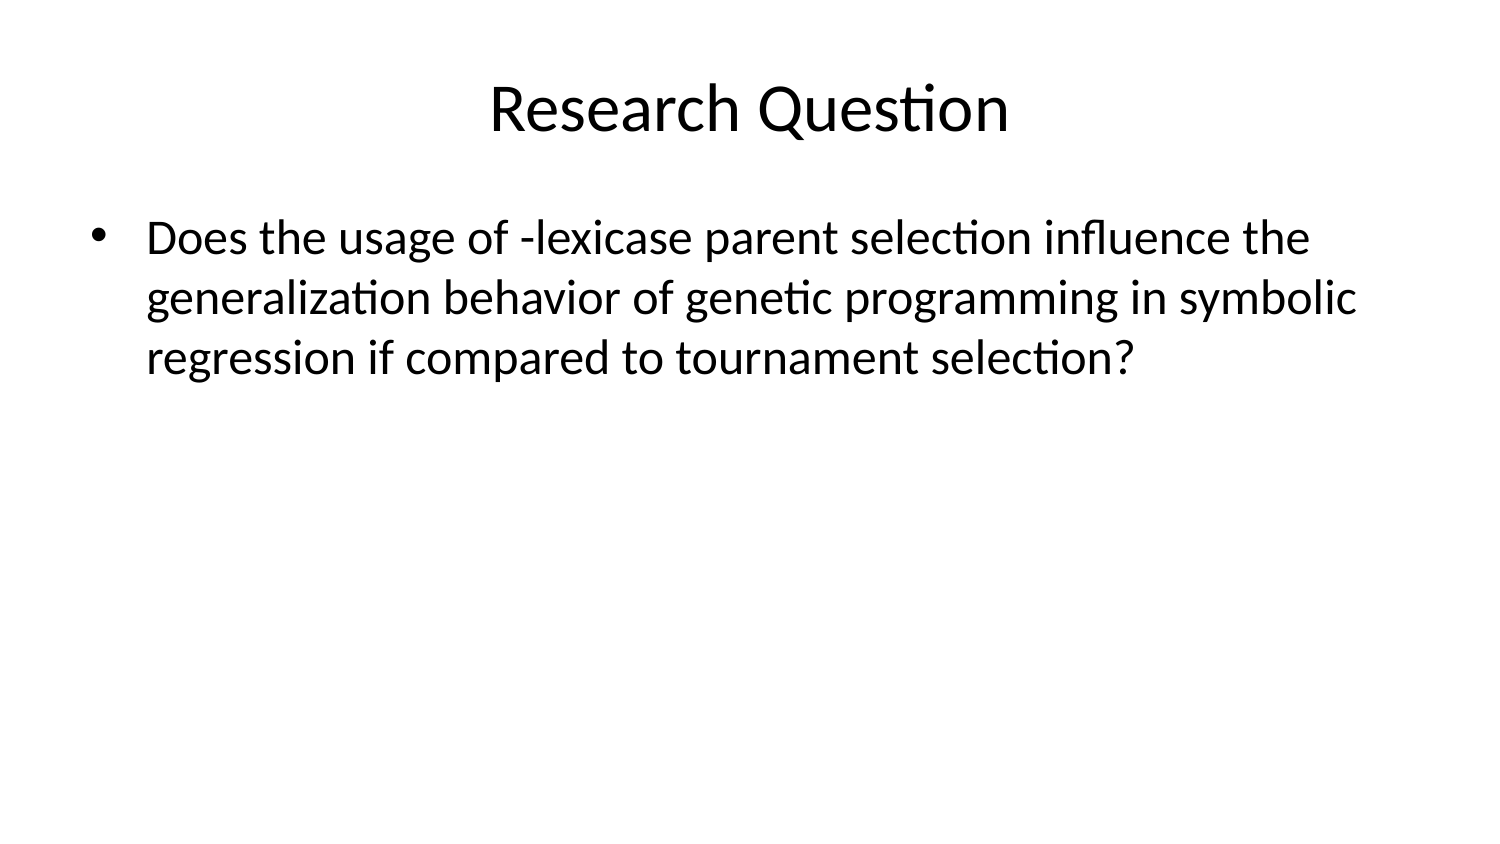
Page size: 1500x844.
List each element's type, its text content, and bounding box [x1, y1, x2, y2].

title Research Question [75, 33, 1425, 175]
